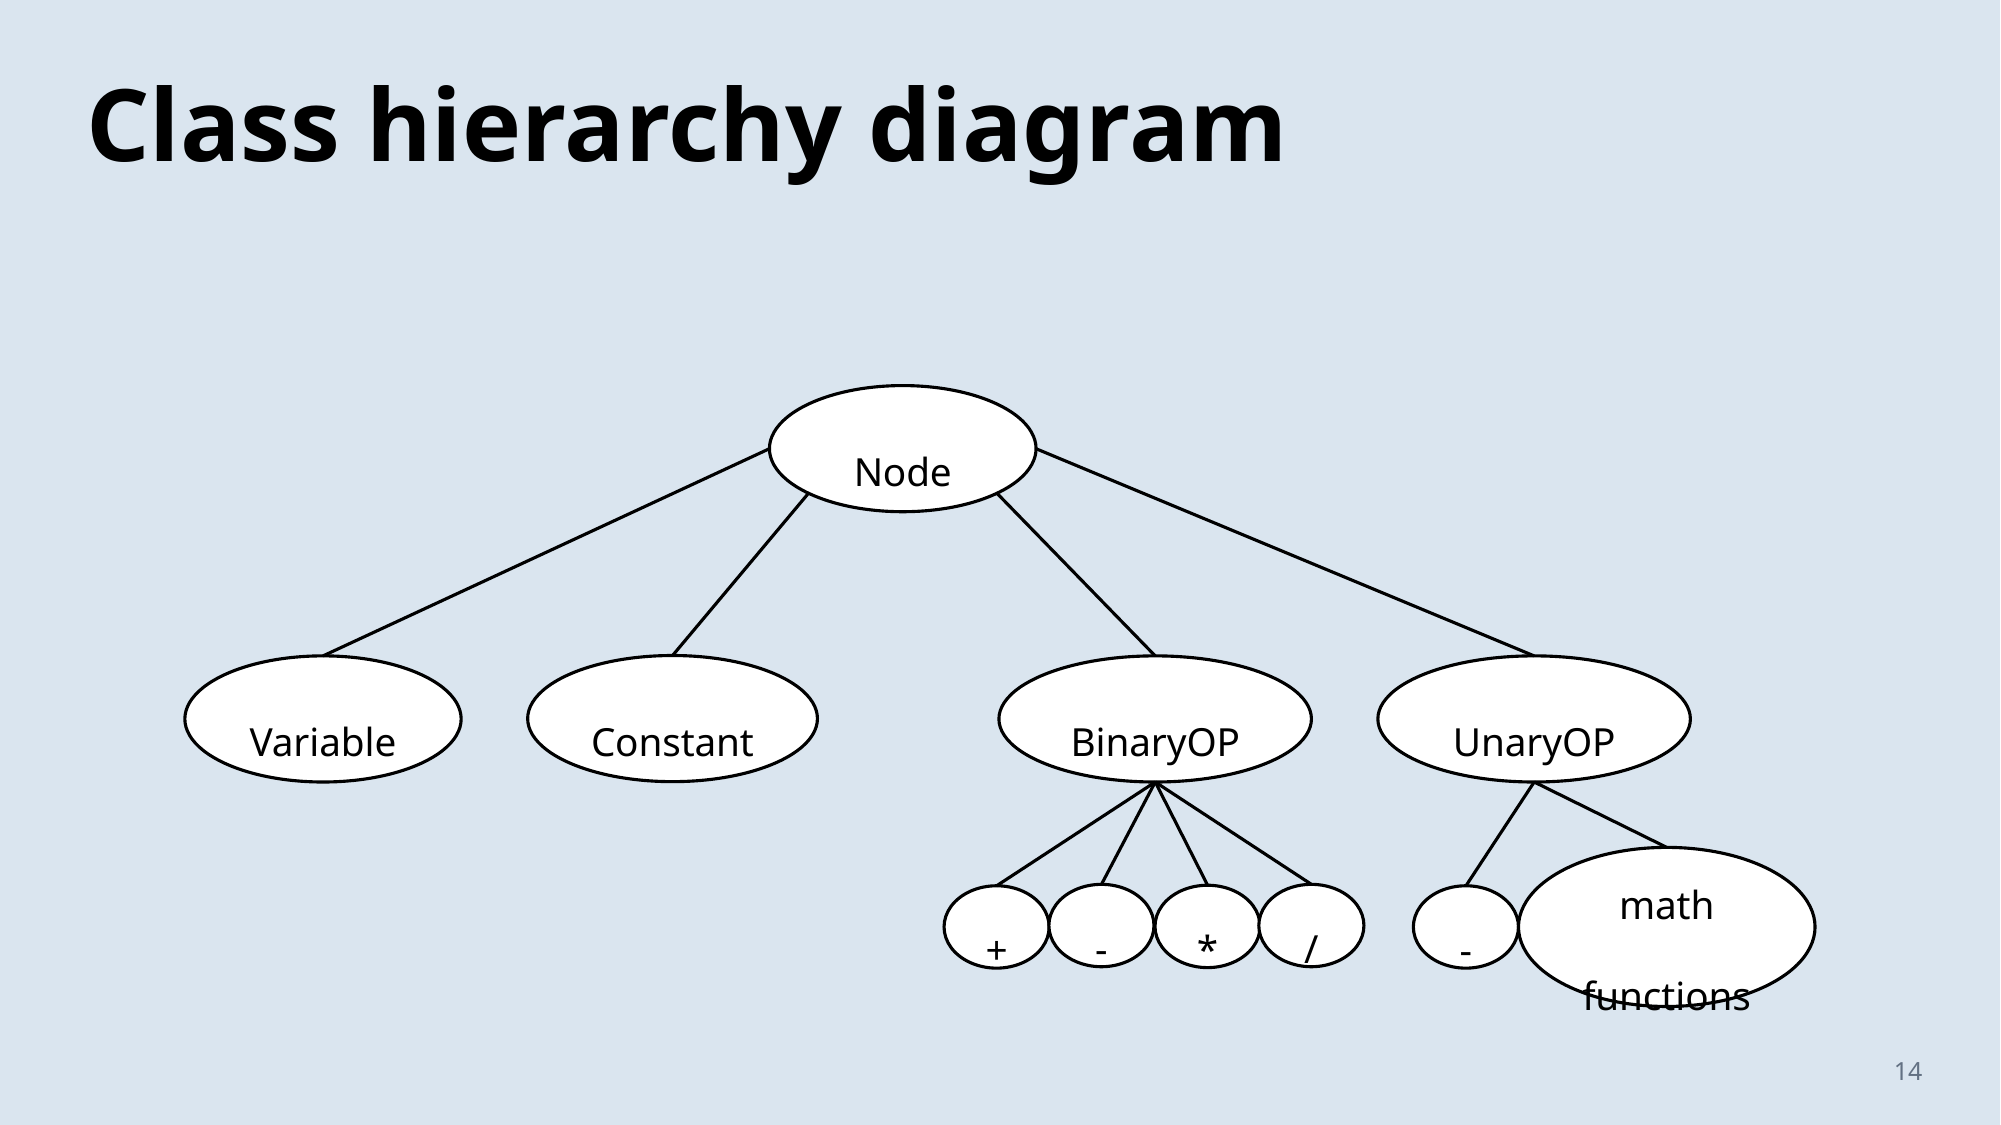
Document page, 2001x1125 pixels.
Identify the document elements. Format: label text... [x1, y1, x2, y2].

text_box Class hierarchy diagram [86, 51, 1691, 191]
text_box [184, 385, 1816, 1007]
slide_number 14 [1487, 1042, 1938, 1103]
